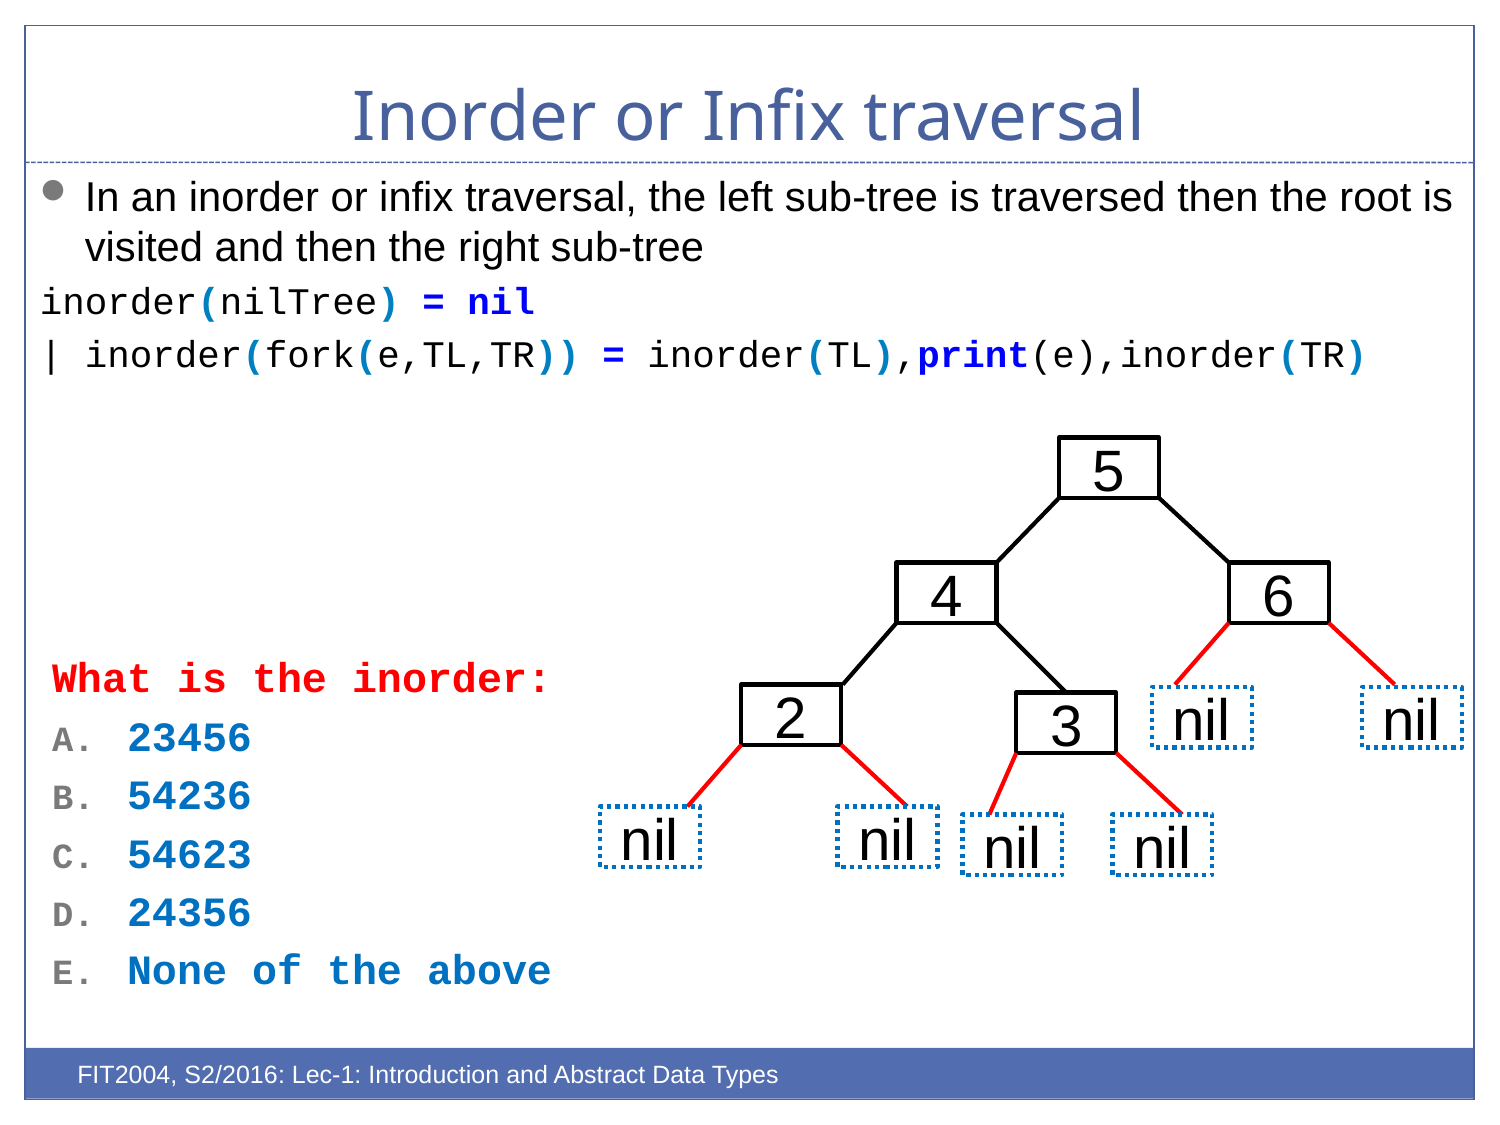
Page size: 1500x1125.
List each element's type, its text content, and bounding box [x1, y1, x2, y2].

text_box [996, 622, 1067, 693]
text_box nil [1112, 814, 1213, 876]
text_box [996, 497, 1060, 563]
text_box 3 [1015, 692, 1117, 754]
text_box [687, 744, 742, 807]
text_box nil [1361, 686, 1463, 748]
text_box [989, 752, 1017, 815]
text_box 2 [740, 684, 842, 746]
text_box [1174, 622, 1230, 685]
text_box nil [599, 806, 701, 868]
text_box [841, 744, 908, 807]
title Inorder or Infix traversal [49, 37, 1450, 162]
text_box 6 [1228, 561, 1330, 624]
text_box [1328, 622, 1395, 685]
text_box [842, 622, 897, 685]
text_box What is the inorder: 23456 54236 54623 24356 None of the above [37, 643, 568, 1001]
text_box nil [837, 806, 938, 868]
footer FIT2004, S2/2016: Lec-1: Introduction and Abstract Data Types [62, 1051, 813, 1112]
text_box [1158, 497, 1230, 563]
text_box 4 [896, 561, 997, 624]
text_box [1115, 752, 1183, 815]
text_box nil [1151, 686, 1253, 748]
list In an inorder or infix traversal, the left sub-tree is traversed then the root is visited and then the right sub-tree inorder(nilTree) = nil | inorder(fork(e,TL,TR)) = inorder(TL),print(e),inorder(TR) [24, 162, 1500, 375]
text_box 5 [1058, 436, 1160, 499]
text_box nil [962, 814, 1063, 876]
